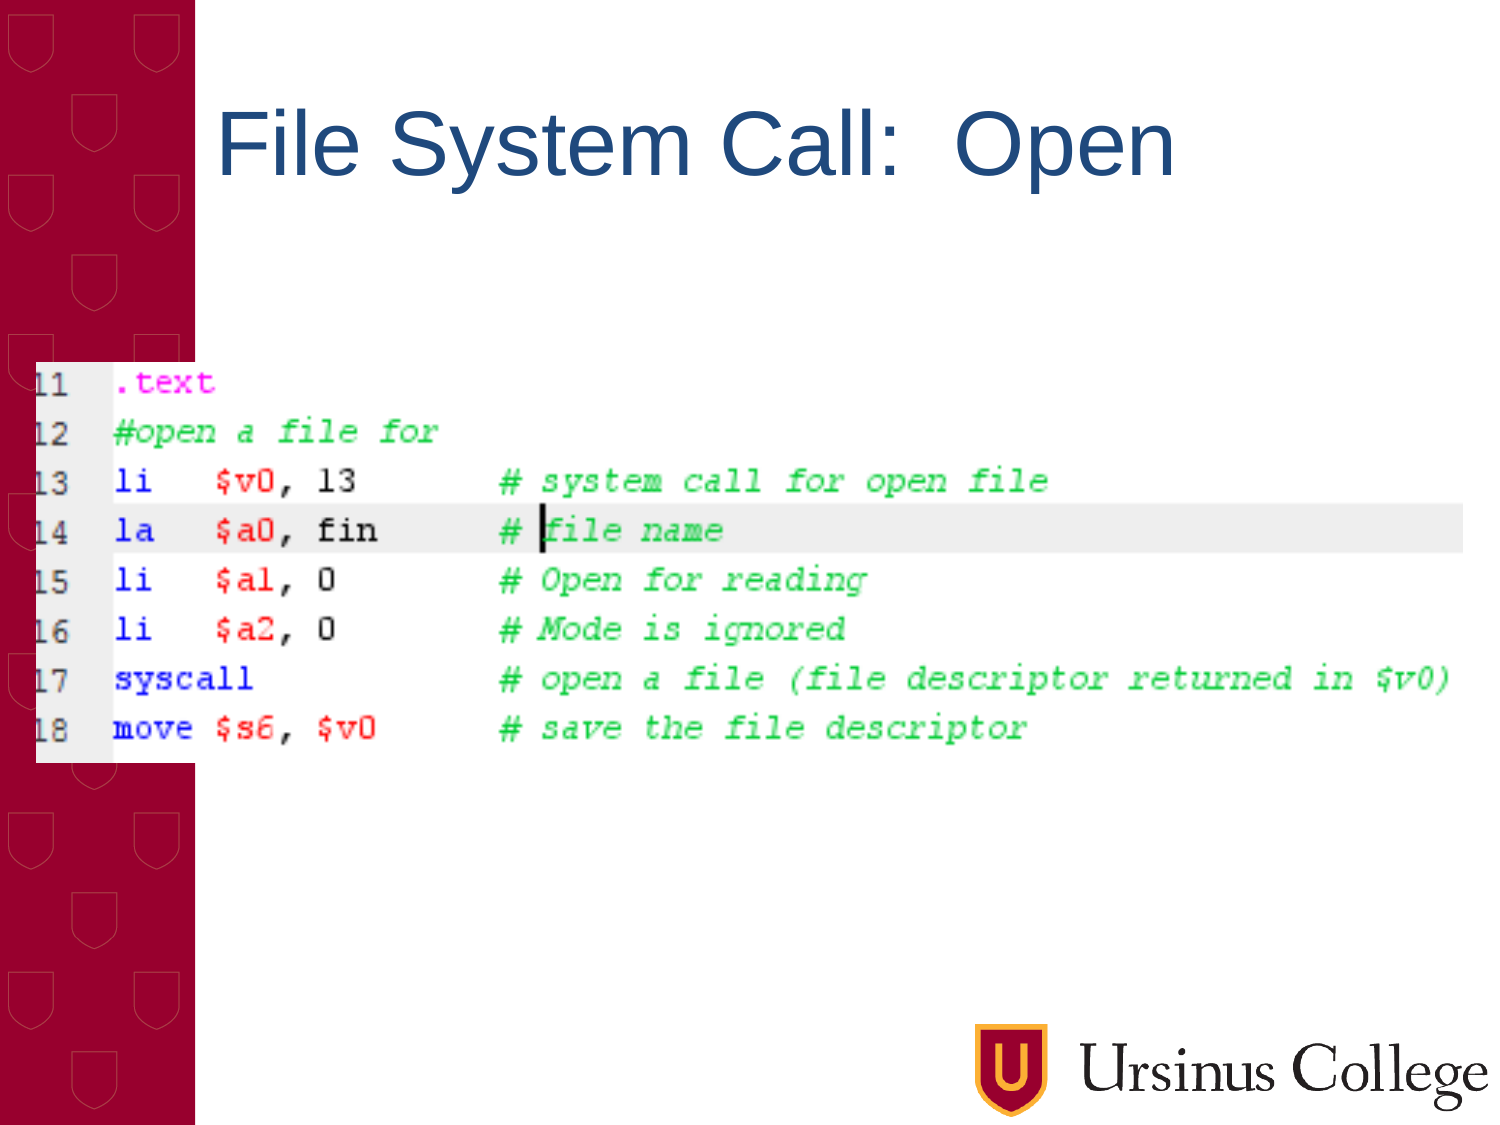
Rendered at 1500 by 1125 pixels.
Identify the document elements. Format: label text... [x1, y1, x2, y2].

picture [0, 0, 1464, 1125]
picture [975, 1024, 1488, 1117]
title File System Call: Open [200, 45, 1425, 233]
